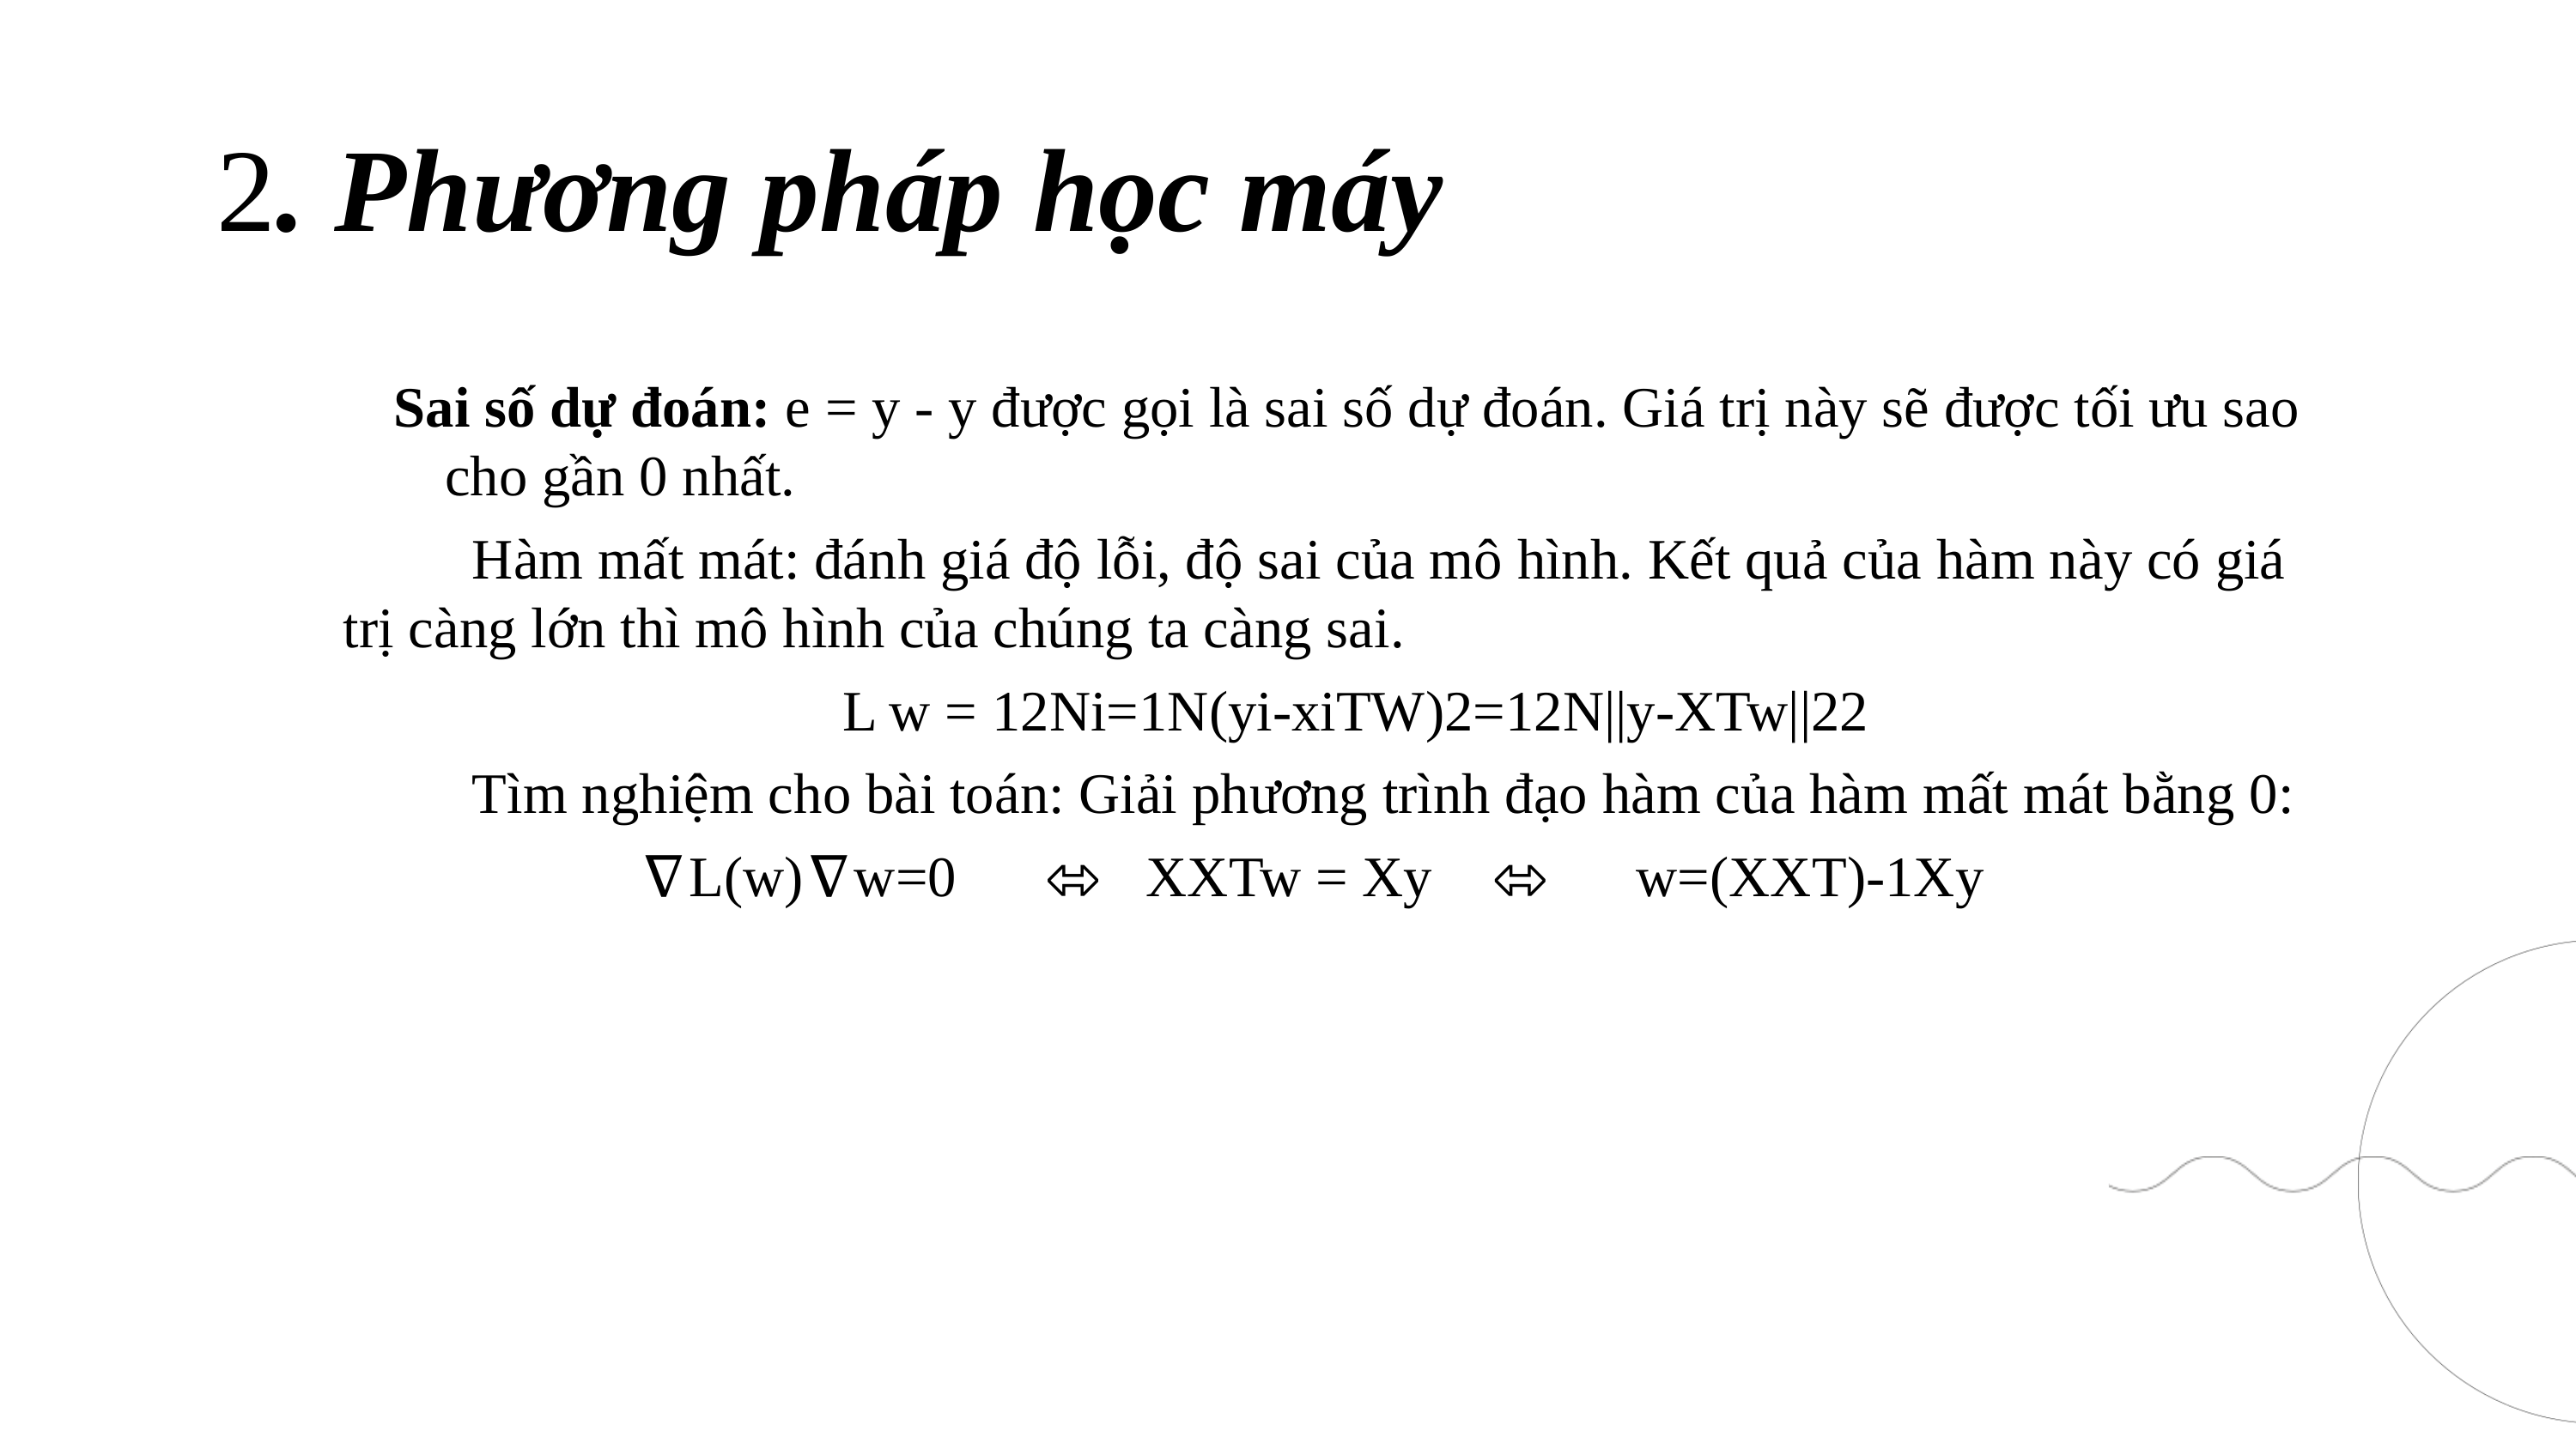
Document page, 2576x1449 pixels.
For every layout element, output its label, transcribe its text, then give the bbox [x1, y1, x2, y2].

picture [2108, 940, 2576, 1424]
text_box Sai số dự đoán: e = y - y được gọi là sai số dự đoán. Giá trị này sẽ được tối ưu sao cho gần 0 nhất. Hàm mất mát: đánh giá độ lỗi, độ sai của mô hình. Kết quả của hàm này có giá trị càng lớn thì mô hình của chúng ta càng sai. L w = 12Ni=1N(yi-xiTW)2=12N||y-XTw||22 Tìm nghiệm cho bài toán: Giải phương trình đạo hàm của hàm mất mát bằng 0: ∇L(w)∇w=0 ⬄ XXTw = Xy ⬄ w=(XXT)-1Xy [343, 370, 2318, 908]
text_box 2. Phương pháp học máy [204, 97, 1644, 262]
